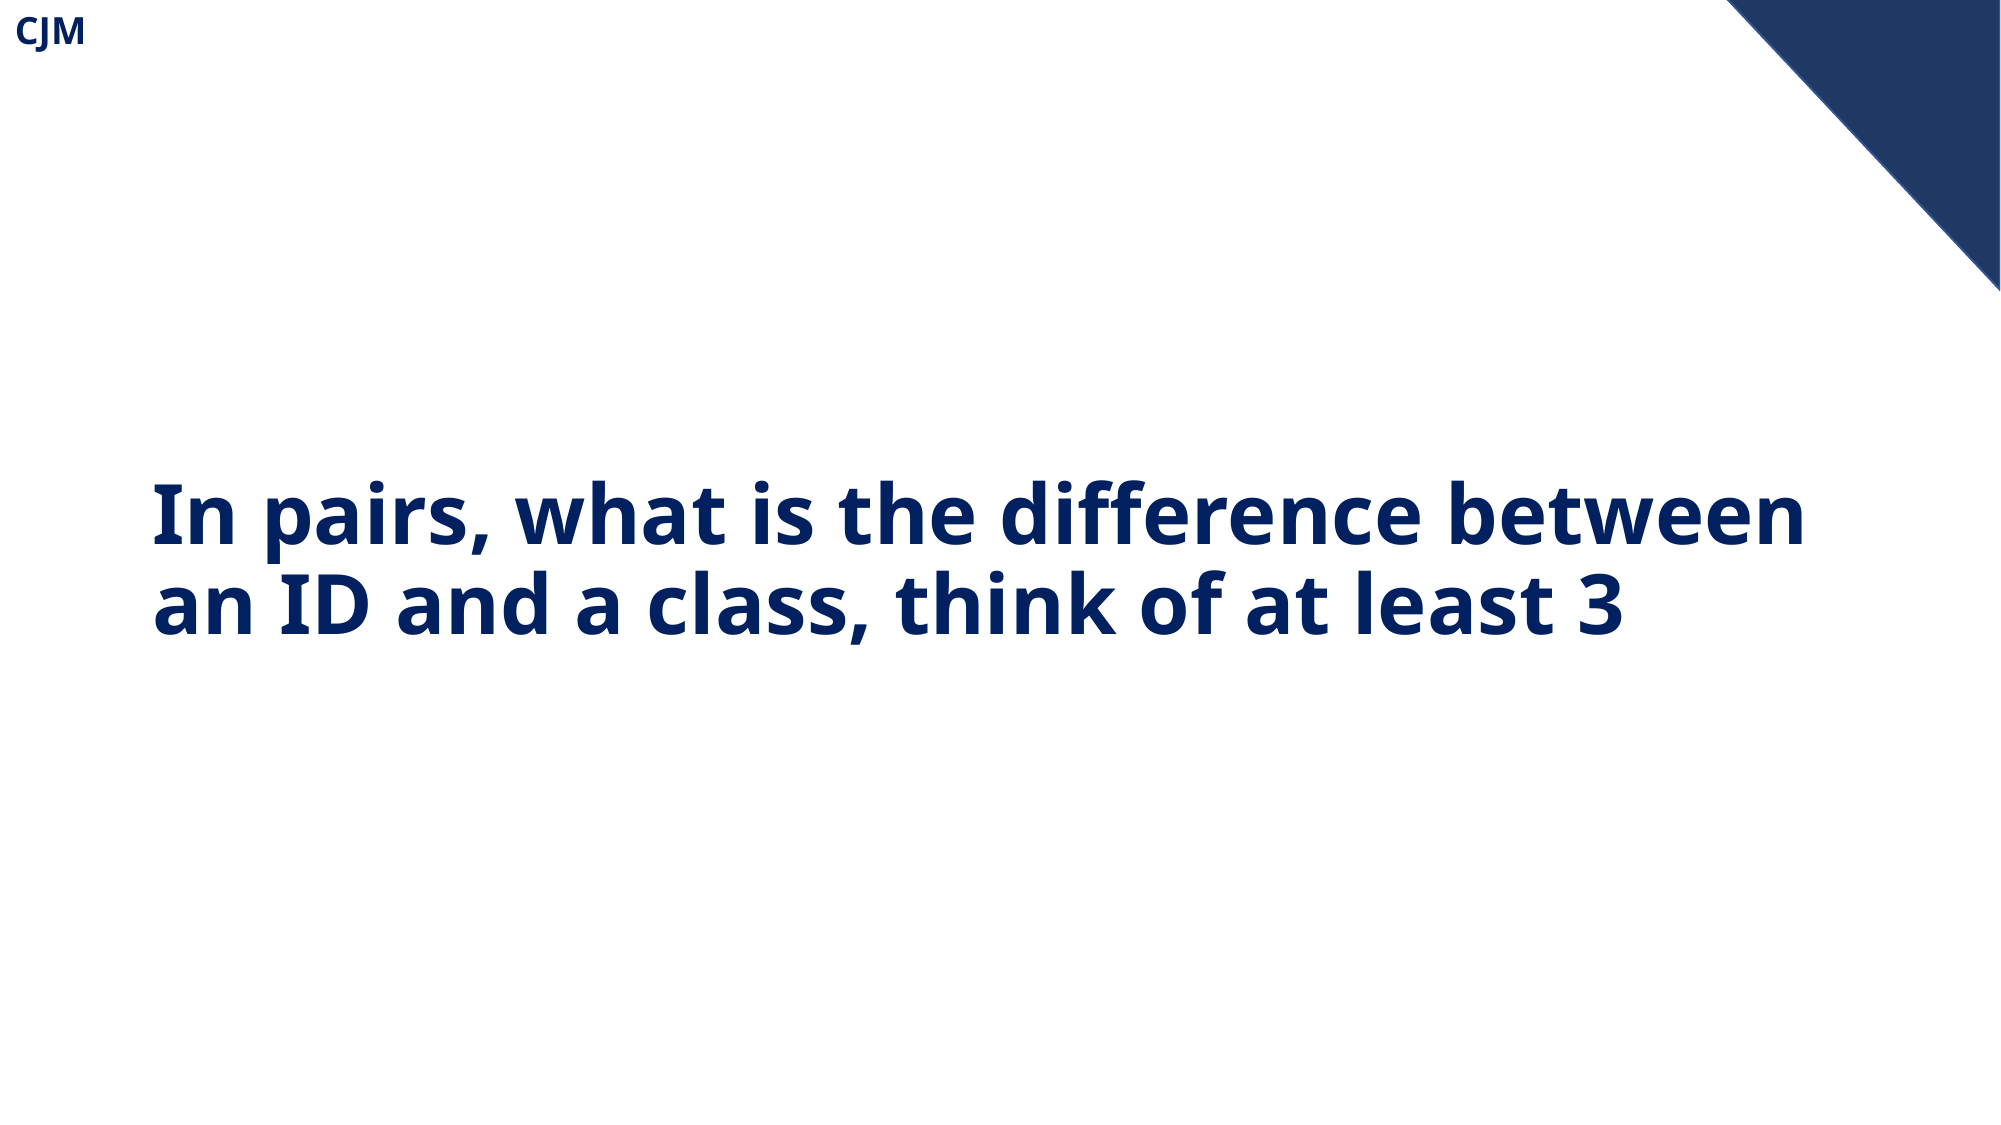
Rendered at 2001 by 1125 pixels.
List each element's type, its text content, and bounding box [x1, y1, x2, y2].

title In pairs, what is the difference between an ID and a class, think of at least 3 [137, 453, 1863, 672]
